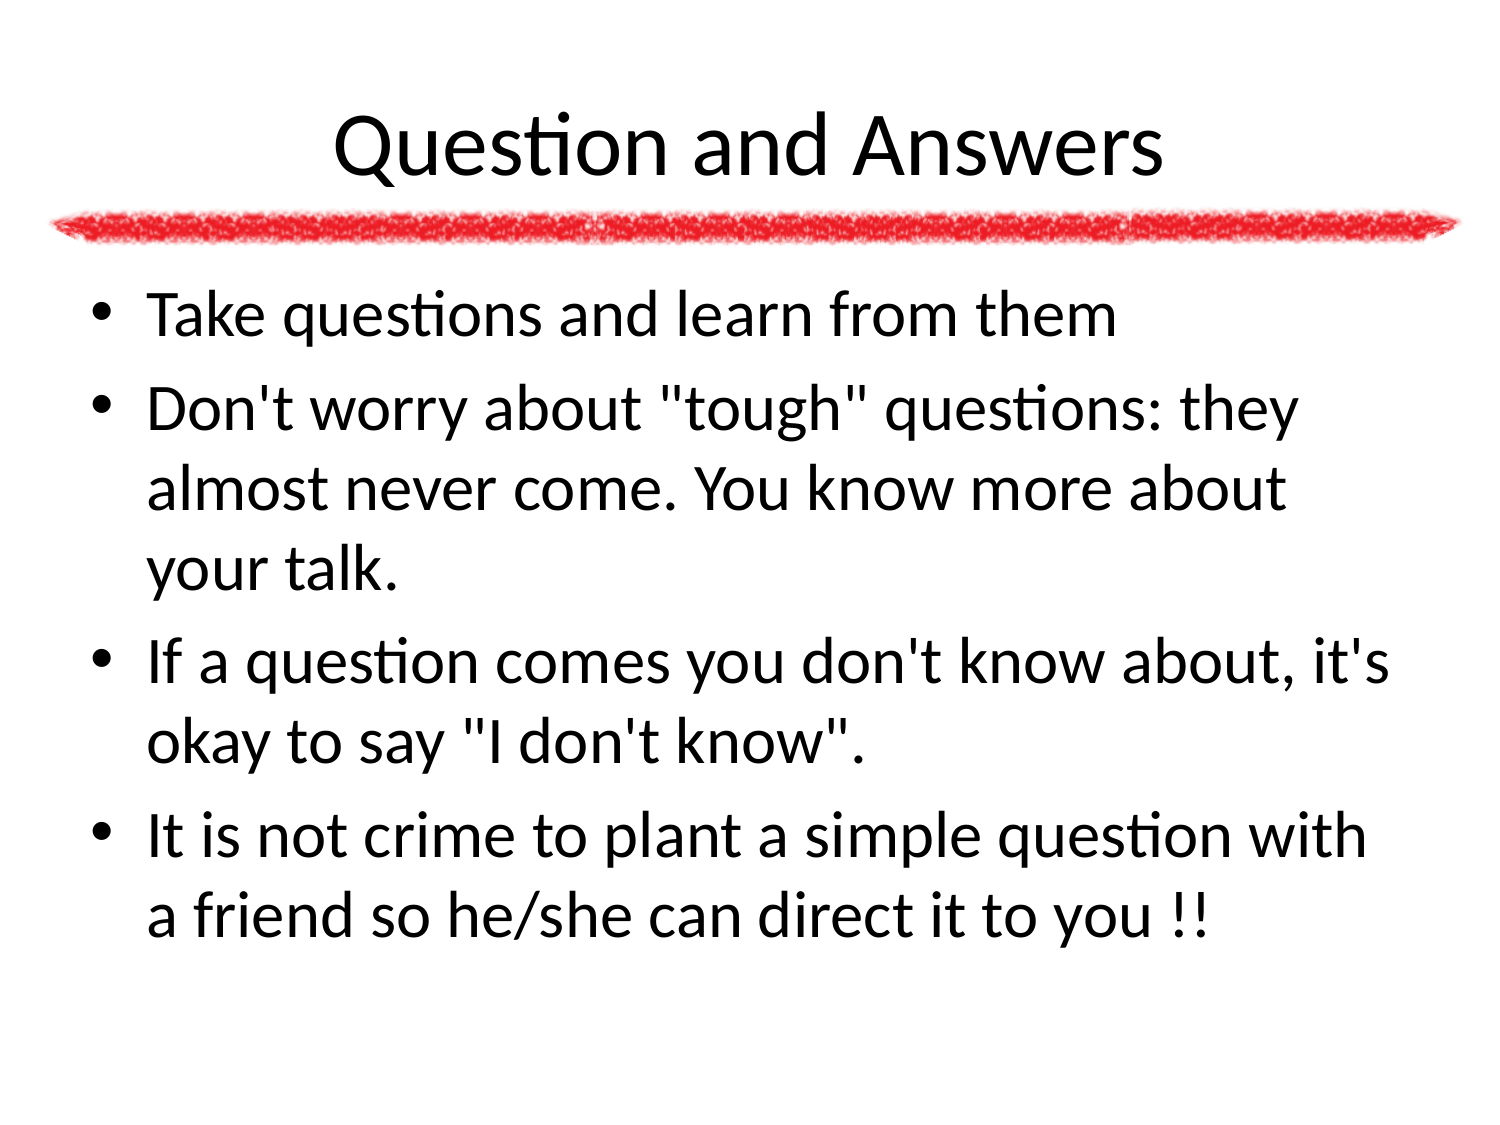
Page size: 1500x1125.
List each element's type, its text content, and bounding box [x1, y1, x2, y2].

picture [37, 187, 1470, 268]
list Take questions and learn from them Don't worry about "tough" questions: they almost never come. You know more about your talk. If a question comes you don't know about, it's okay to say "I don't know". It is not crime to plant a simple question with a friend so he/she can direct it to you !! [75, 277, 1425, 1005]
title Question and Answers [75, 45, 1425, 185]
